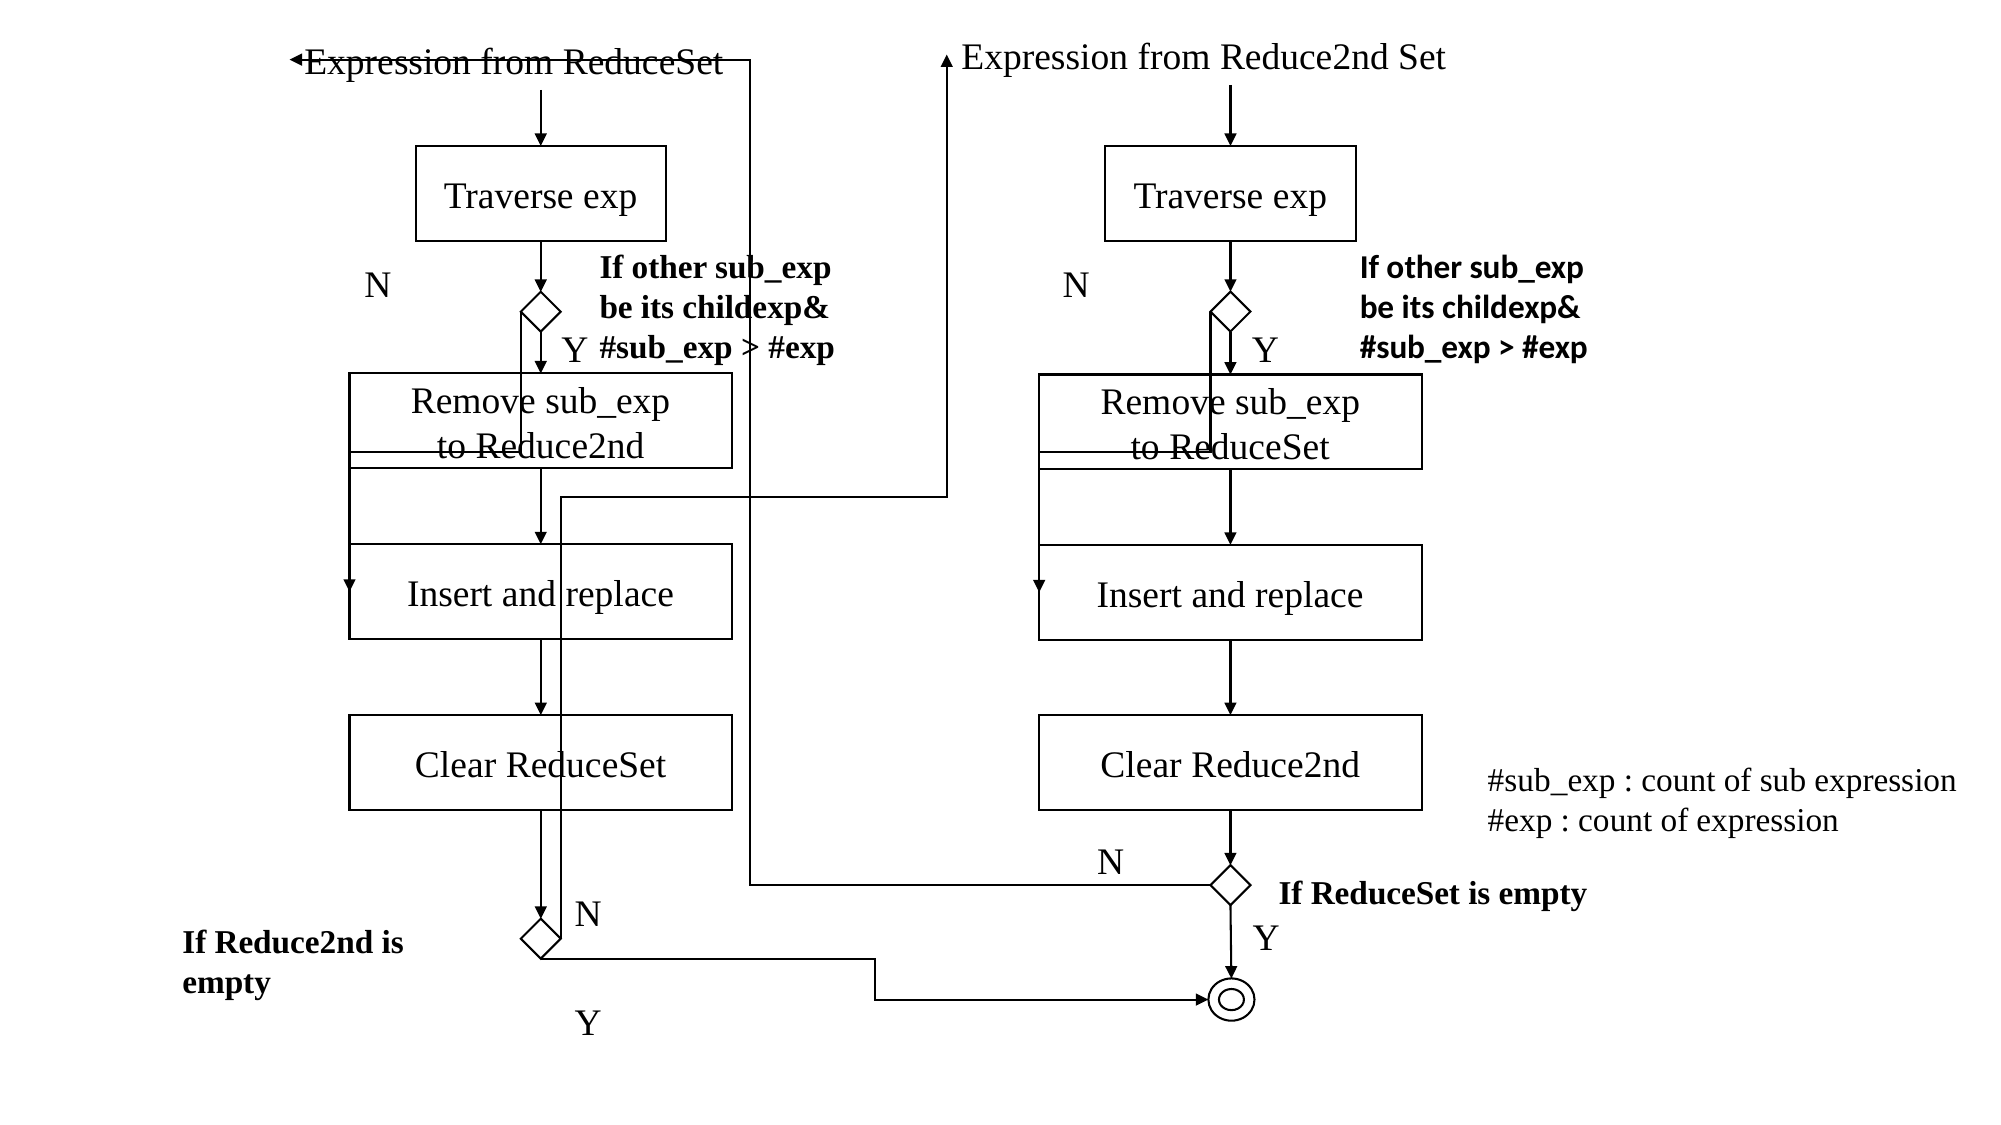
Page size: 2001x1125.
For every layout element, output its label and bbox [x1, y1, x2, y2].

text_box [167, 24, 2000, 1051]
